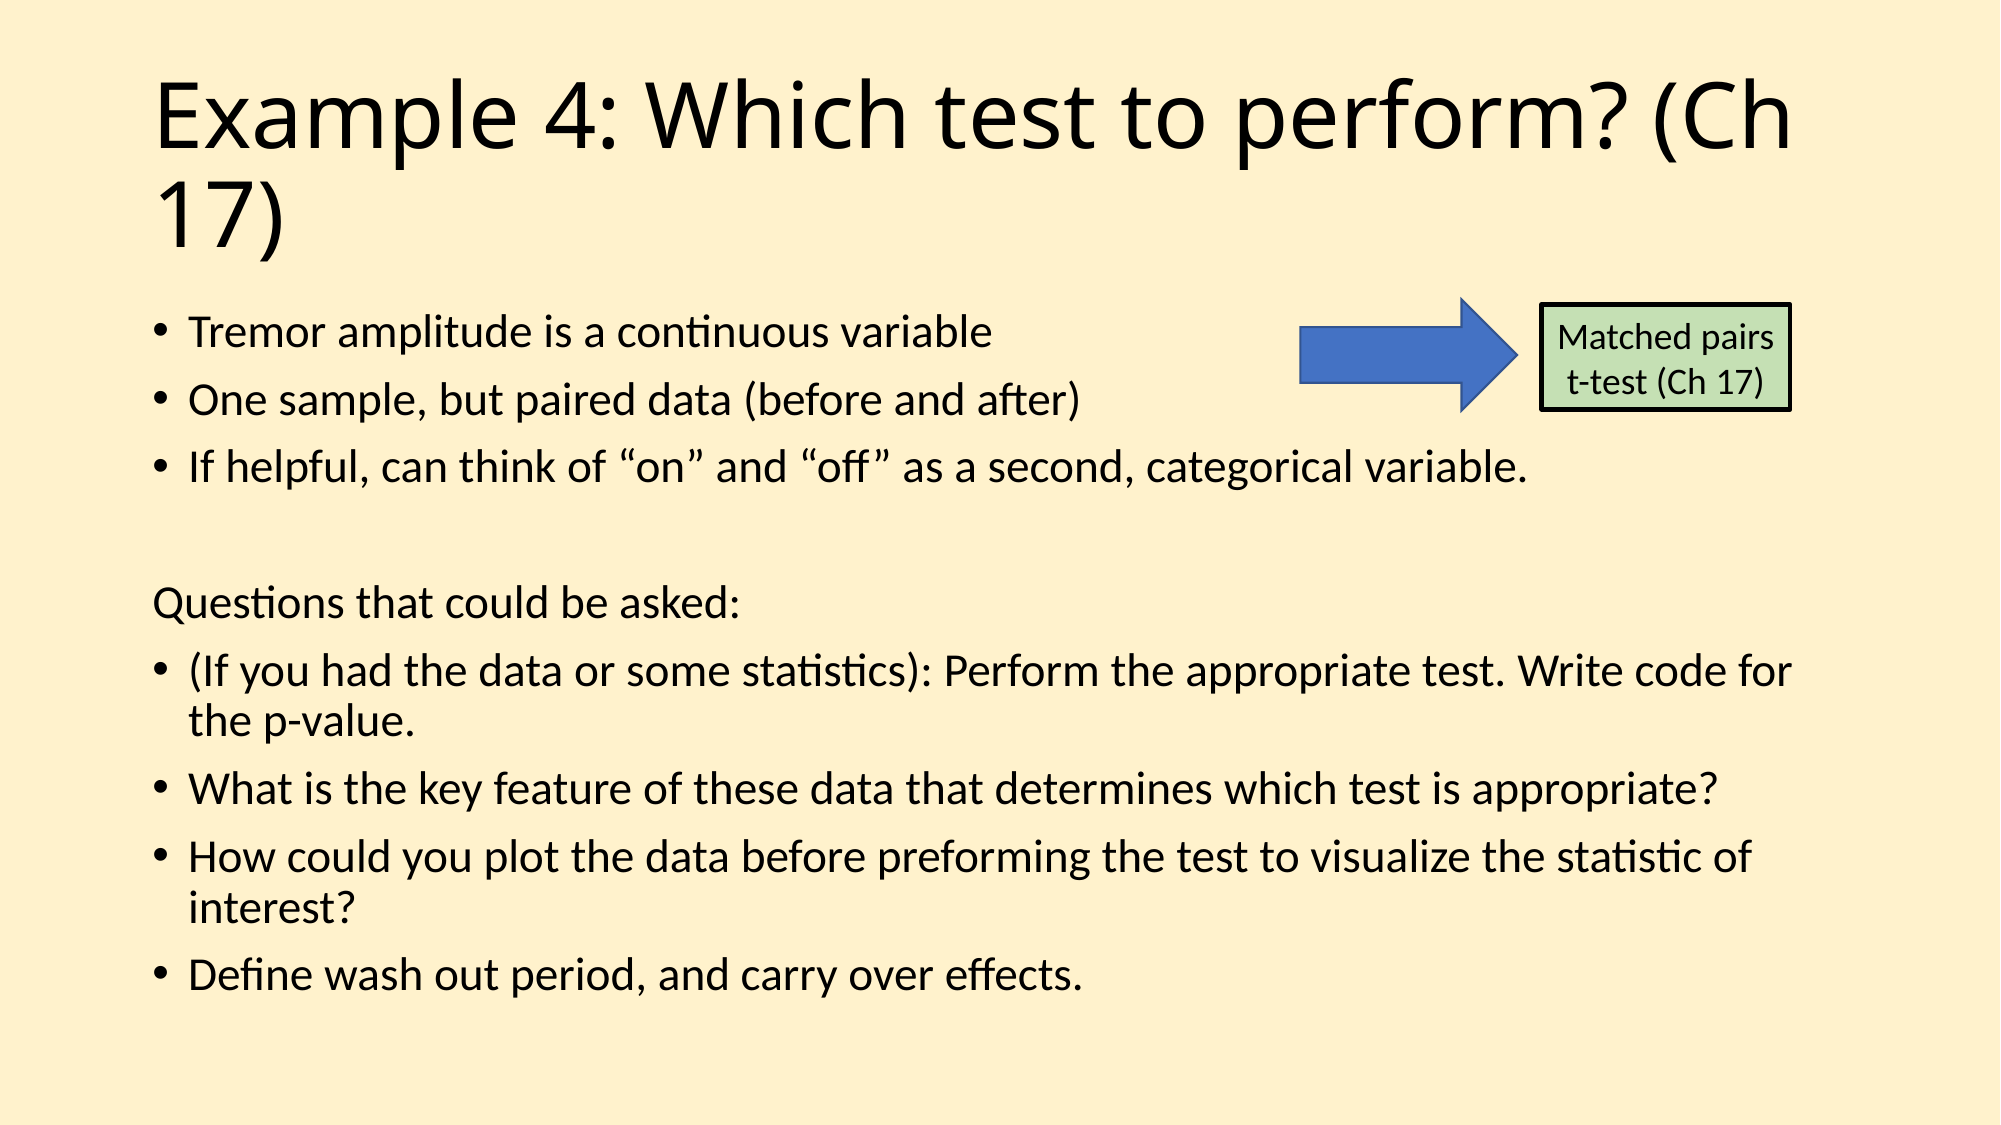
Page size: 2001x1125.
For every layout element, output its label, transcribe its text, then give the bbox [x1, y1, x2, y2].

title Example 4: Which test to perform? (Ch 17) [137, 59, 1863, 278]
text_box [1299, 296, 1519, 414]
text_box Matched pairs t-test (Ch 17) [1541, 304, 1791, 410]
list Tremor amplitude is a continuous variable One sample, but paired data (before and after) If helpful, can think of “on” and “off” as a second, categorical variable. Questions that could be asked: (If you had the data or some statistics): Perform the appropriate test. Write code for the p-value. What is the key feature of these data that determines which test is appropriate? How could you plot the data before preforming the test to visualize the statistic of interest? Define wash out period, and carry over effects. [137, 299, 1863, 1014]
